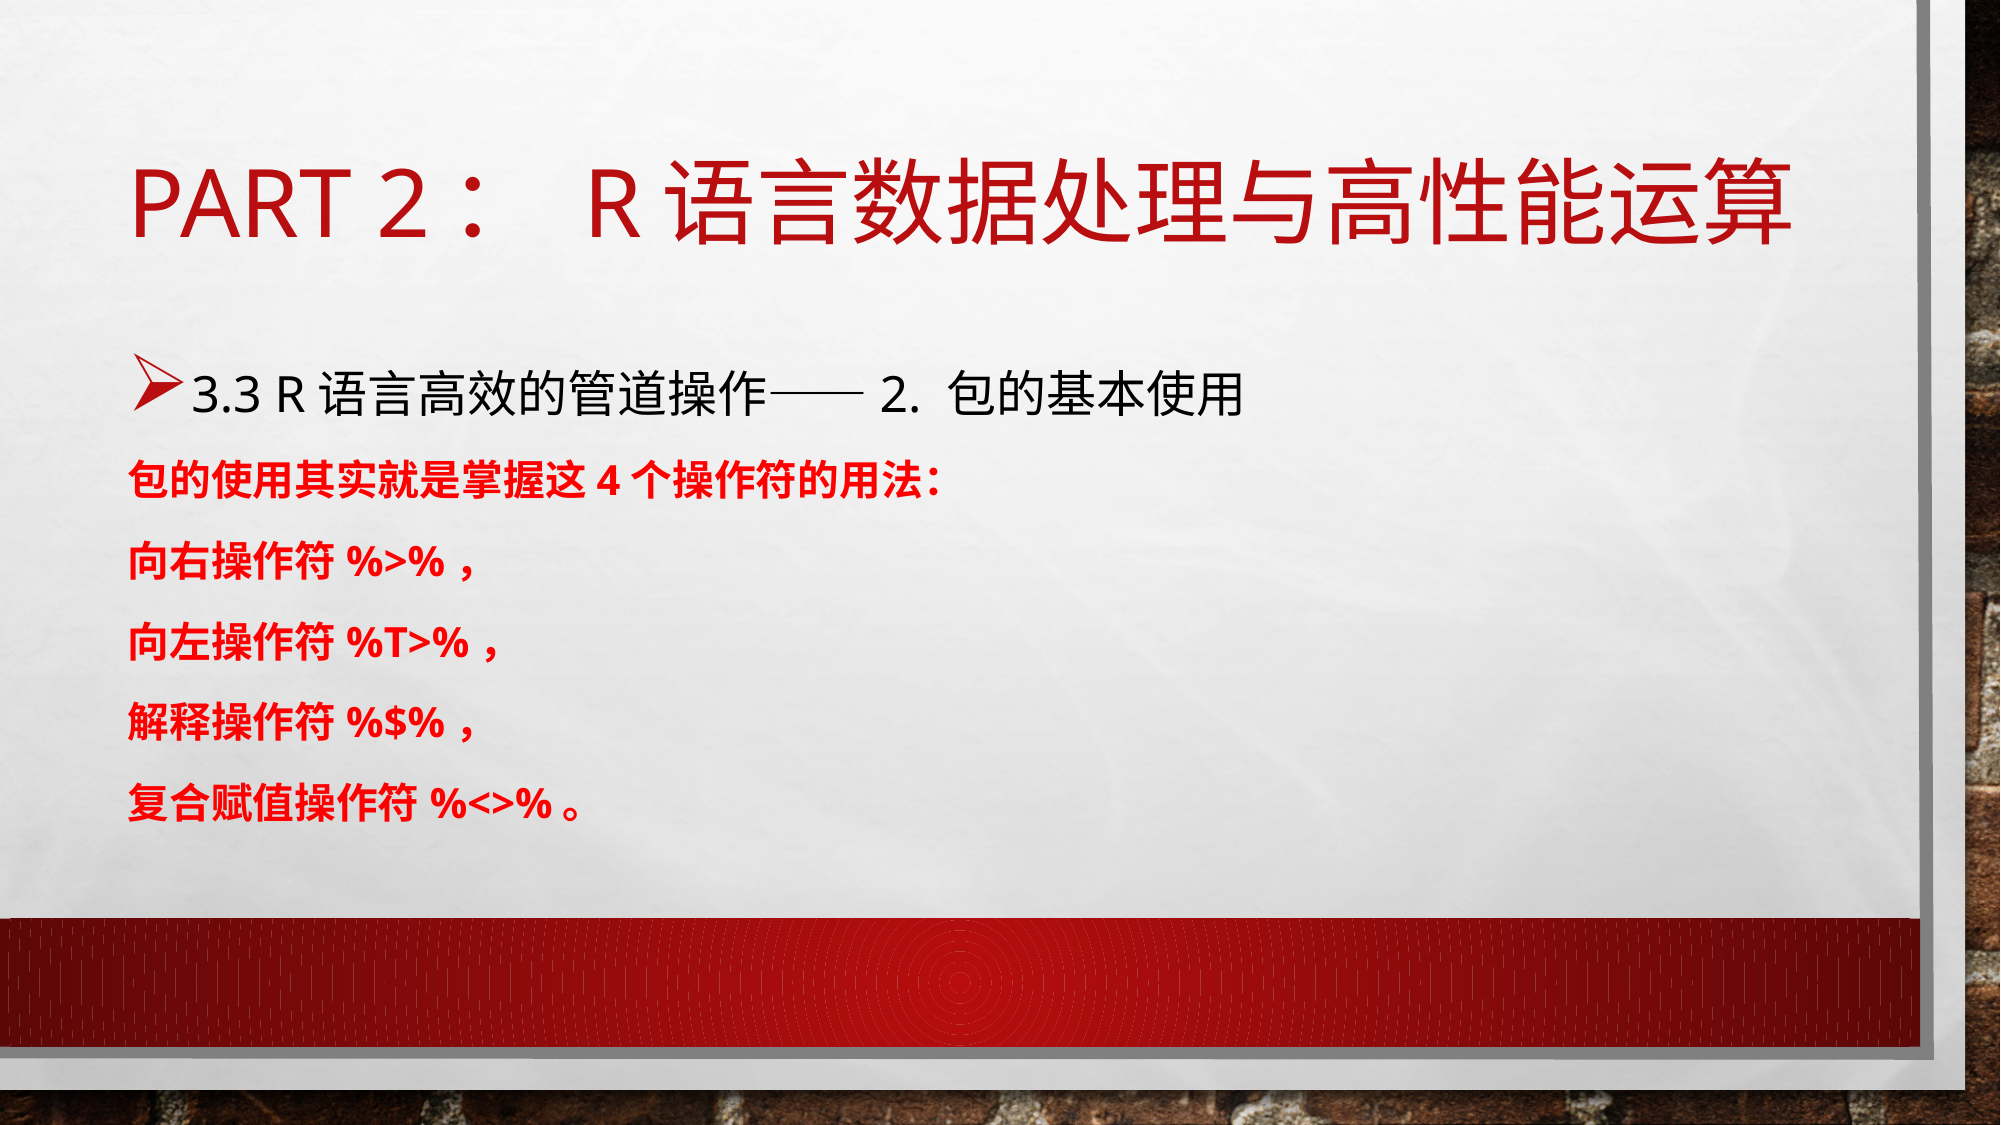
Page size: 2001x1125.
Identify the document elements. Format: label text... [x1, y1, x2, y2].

title Part 2： R语言数据处理与高性能运算 [112, 112, 1847, 302]
picture [0, 0, 2000, 1125]
